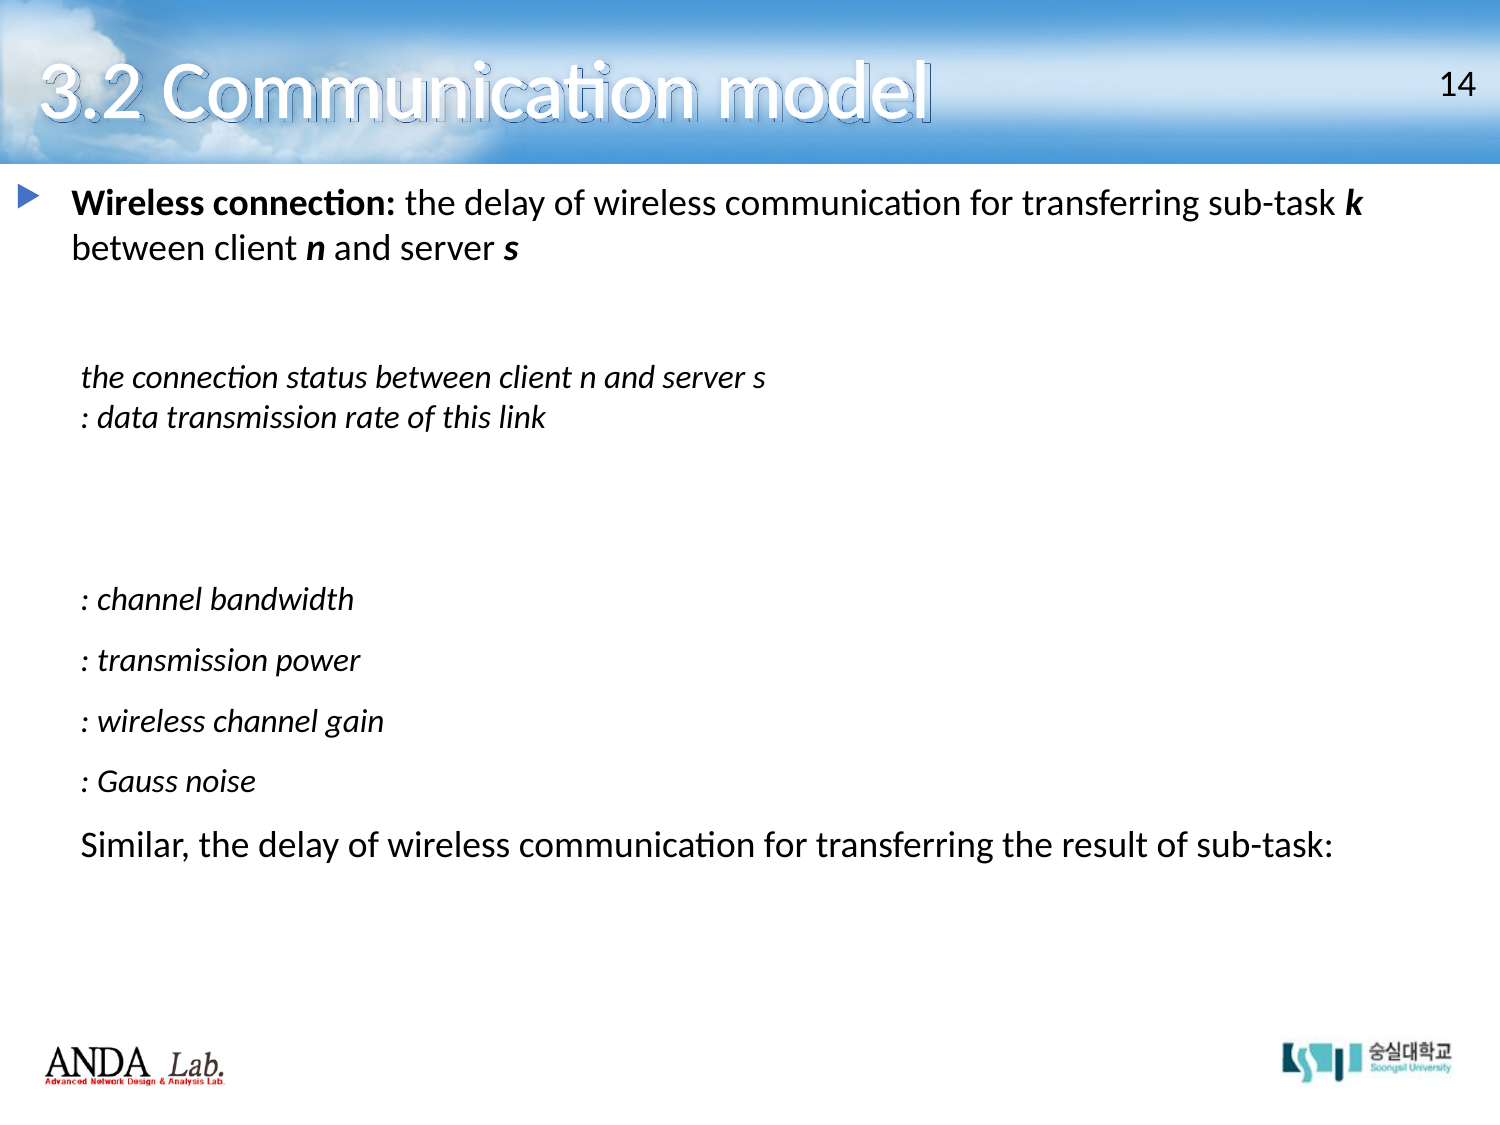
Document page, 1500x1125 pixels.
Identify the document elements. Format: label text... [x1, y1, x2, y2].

picture [1280, 1037, 1458, 1088]
slide_number 14 [1414, 51, 1500, 112]
picture [41, 1046, 231, 1088]
text_box 3.2 Communication model [22, 26, 1490, 143]
